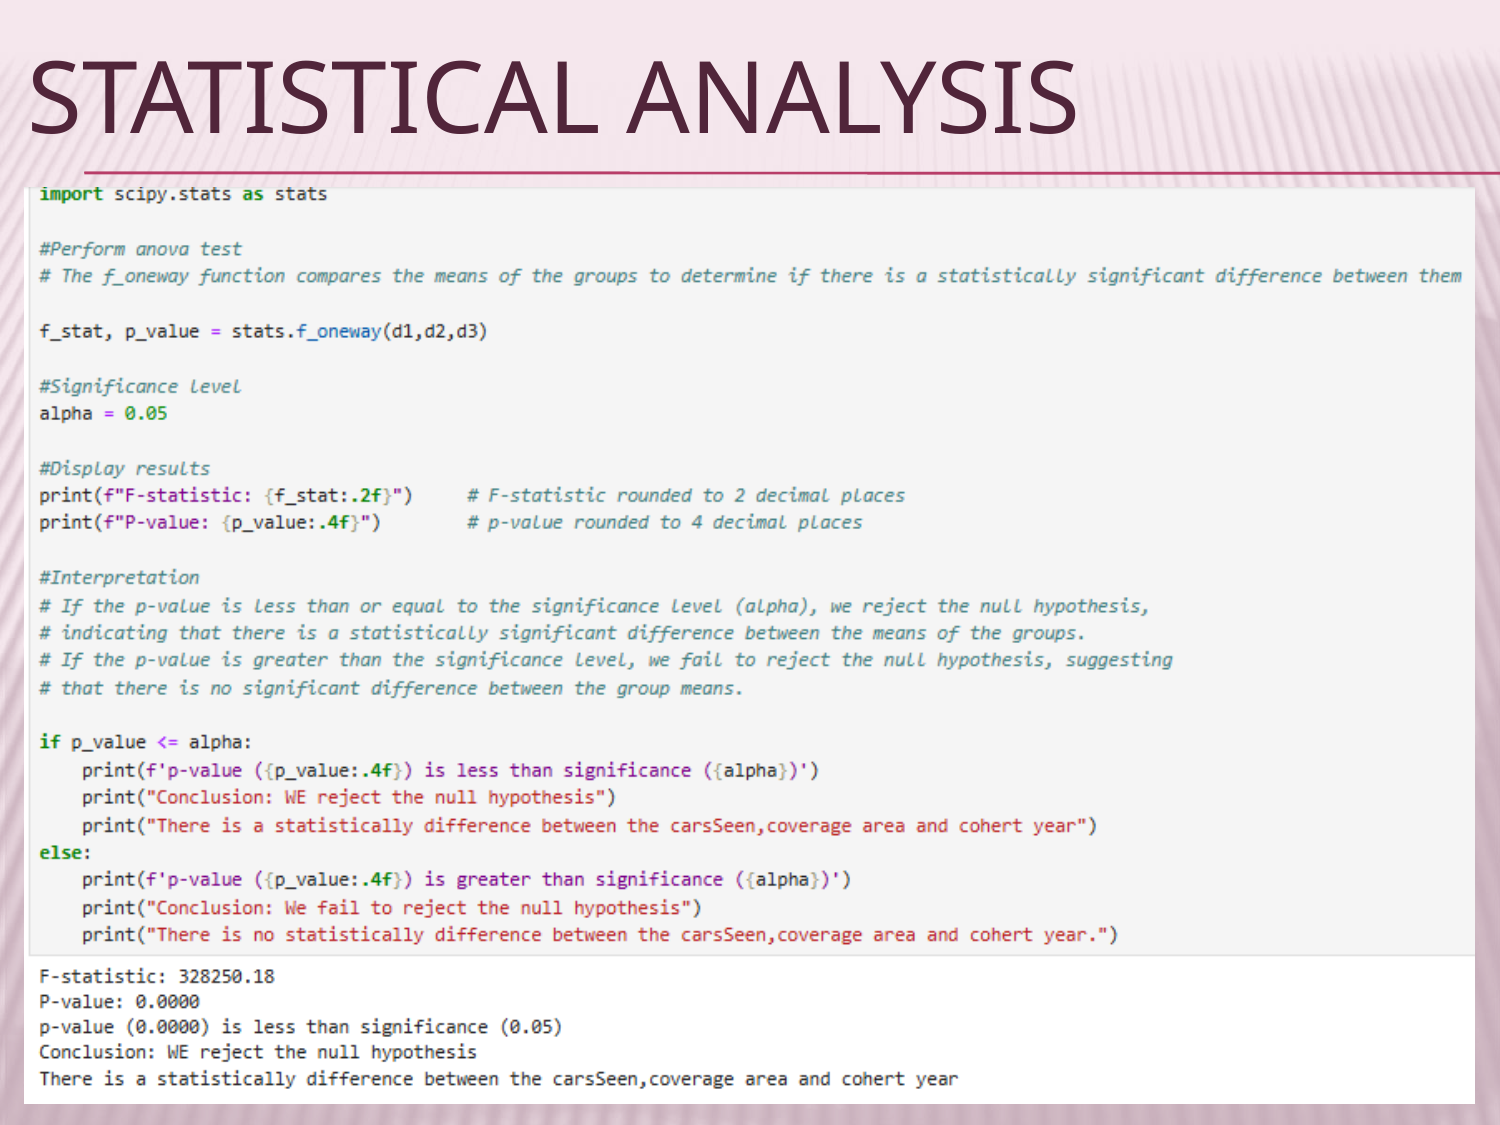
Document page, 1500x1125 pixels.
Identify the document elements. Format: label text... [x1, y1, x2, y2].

title STATISTICAL ANALYSIS [12, 24, 1438, 163]
picture [24, 187, 1476, 1104]
